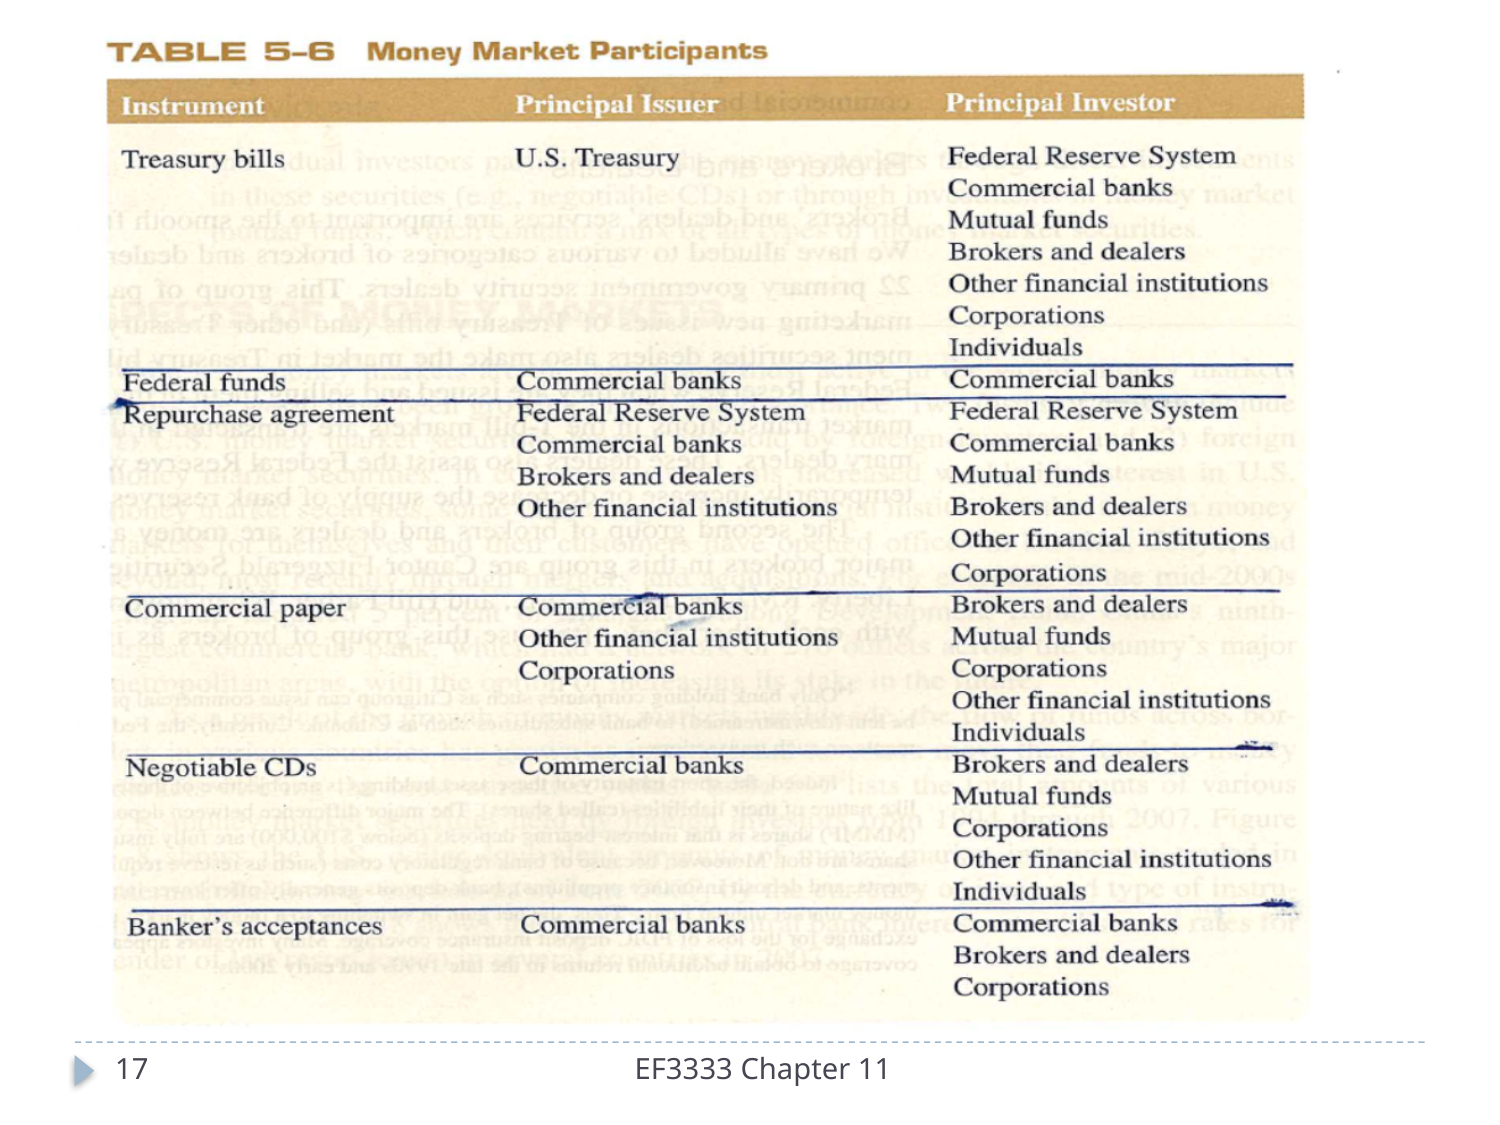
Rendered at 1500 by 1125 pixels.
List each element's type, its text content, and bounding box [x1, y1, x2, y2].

footer EF3333 Chapter 11 [475, 1049, 1051, 1103]
picture [76, 25, 1353, 1036]
slide_number 17 [100, 1049, 426, 1103]
